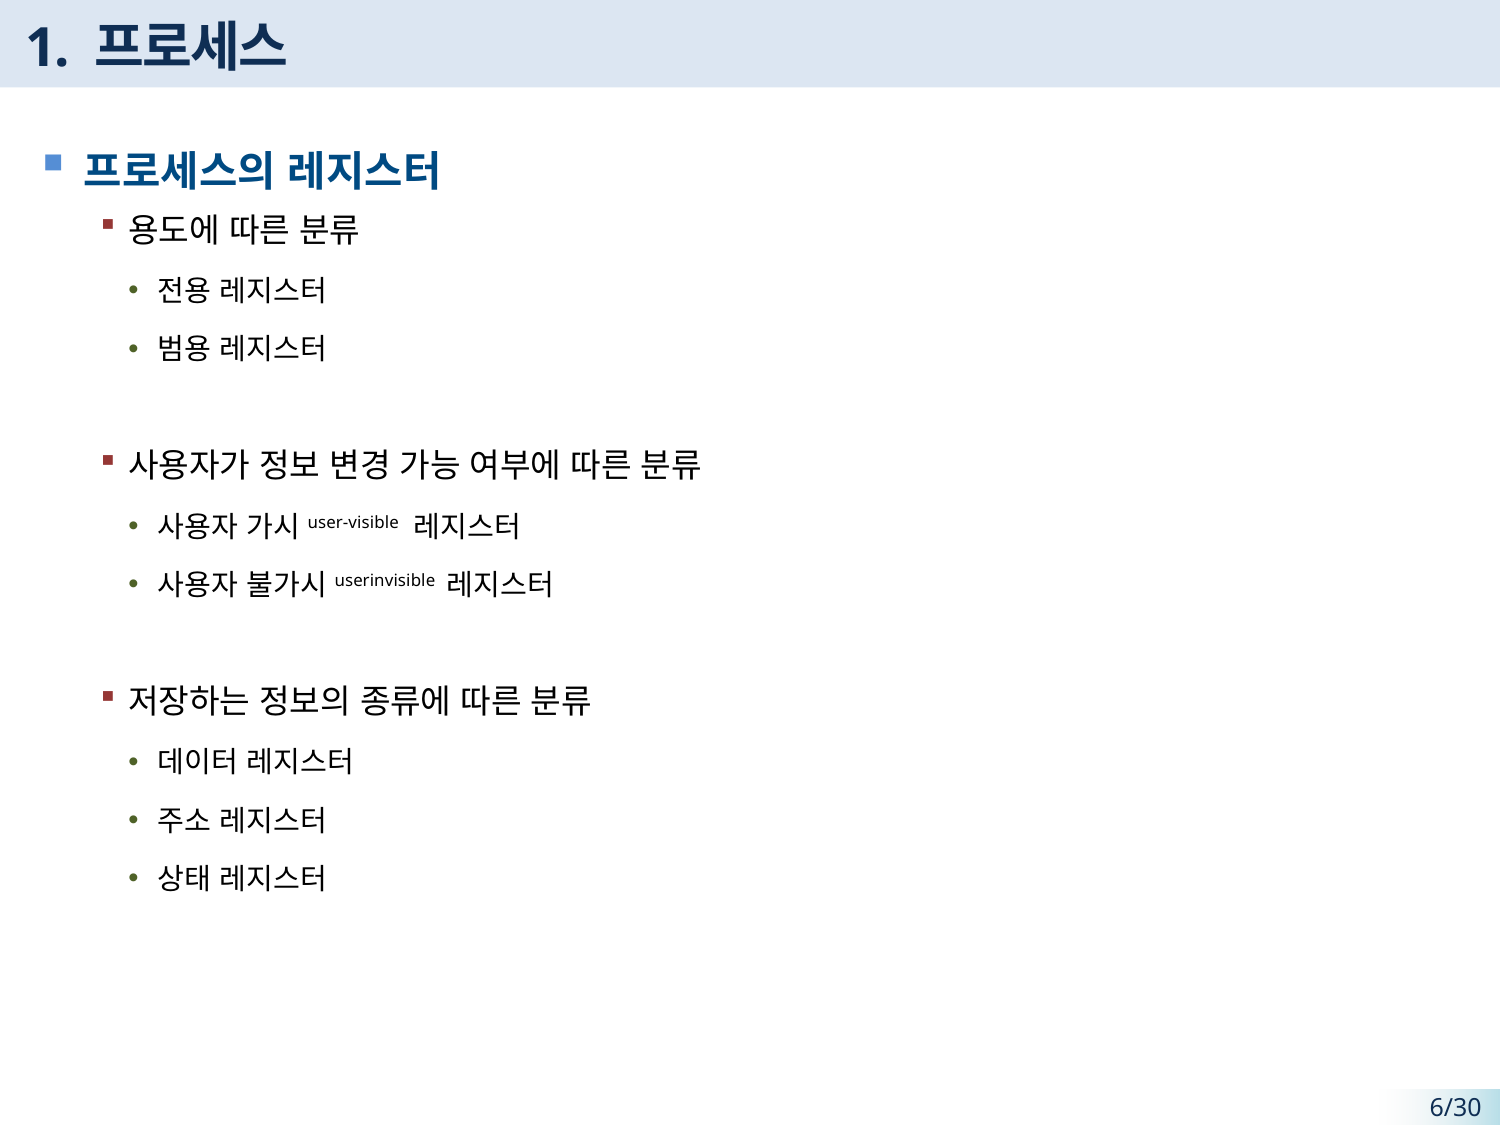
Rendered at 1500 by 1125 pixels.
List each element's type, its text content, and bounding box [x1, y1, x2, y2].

title 1. 프로세스 [10, 5, 1288, 84]
list 프로세스의 레지스터 용도에 따른 분류 전용 레지스터 범용 레지스터 사용자가 정보 변경 가능 여부에 따른 분류 사용자 가시user-visible 레지스터 사용자 불가시userinvisible 레지스터 저장하는 정보의 종류에 따른 분류 데이터 레지스터 주소 레지스터 상태 레지스터 [10, 126, 1481, 1057]
